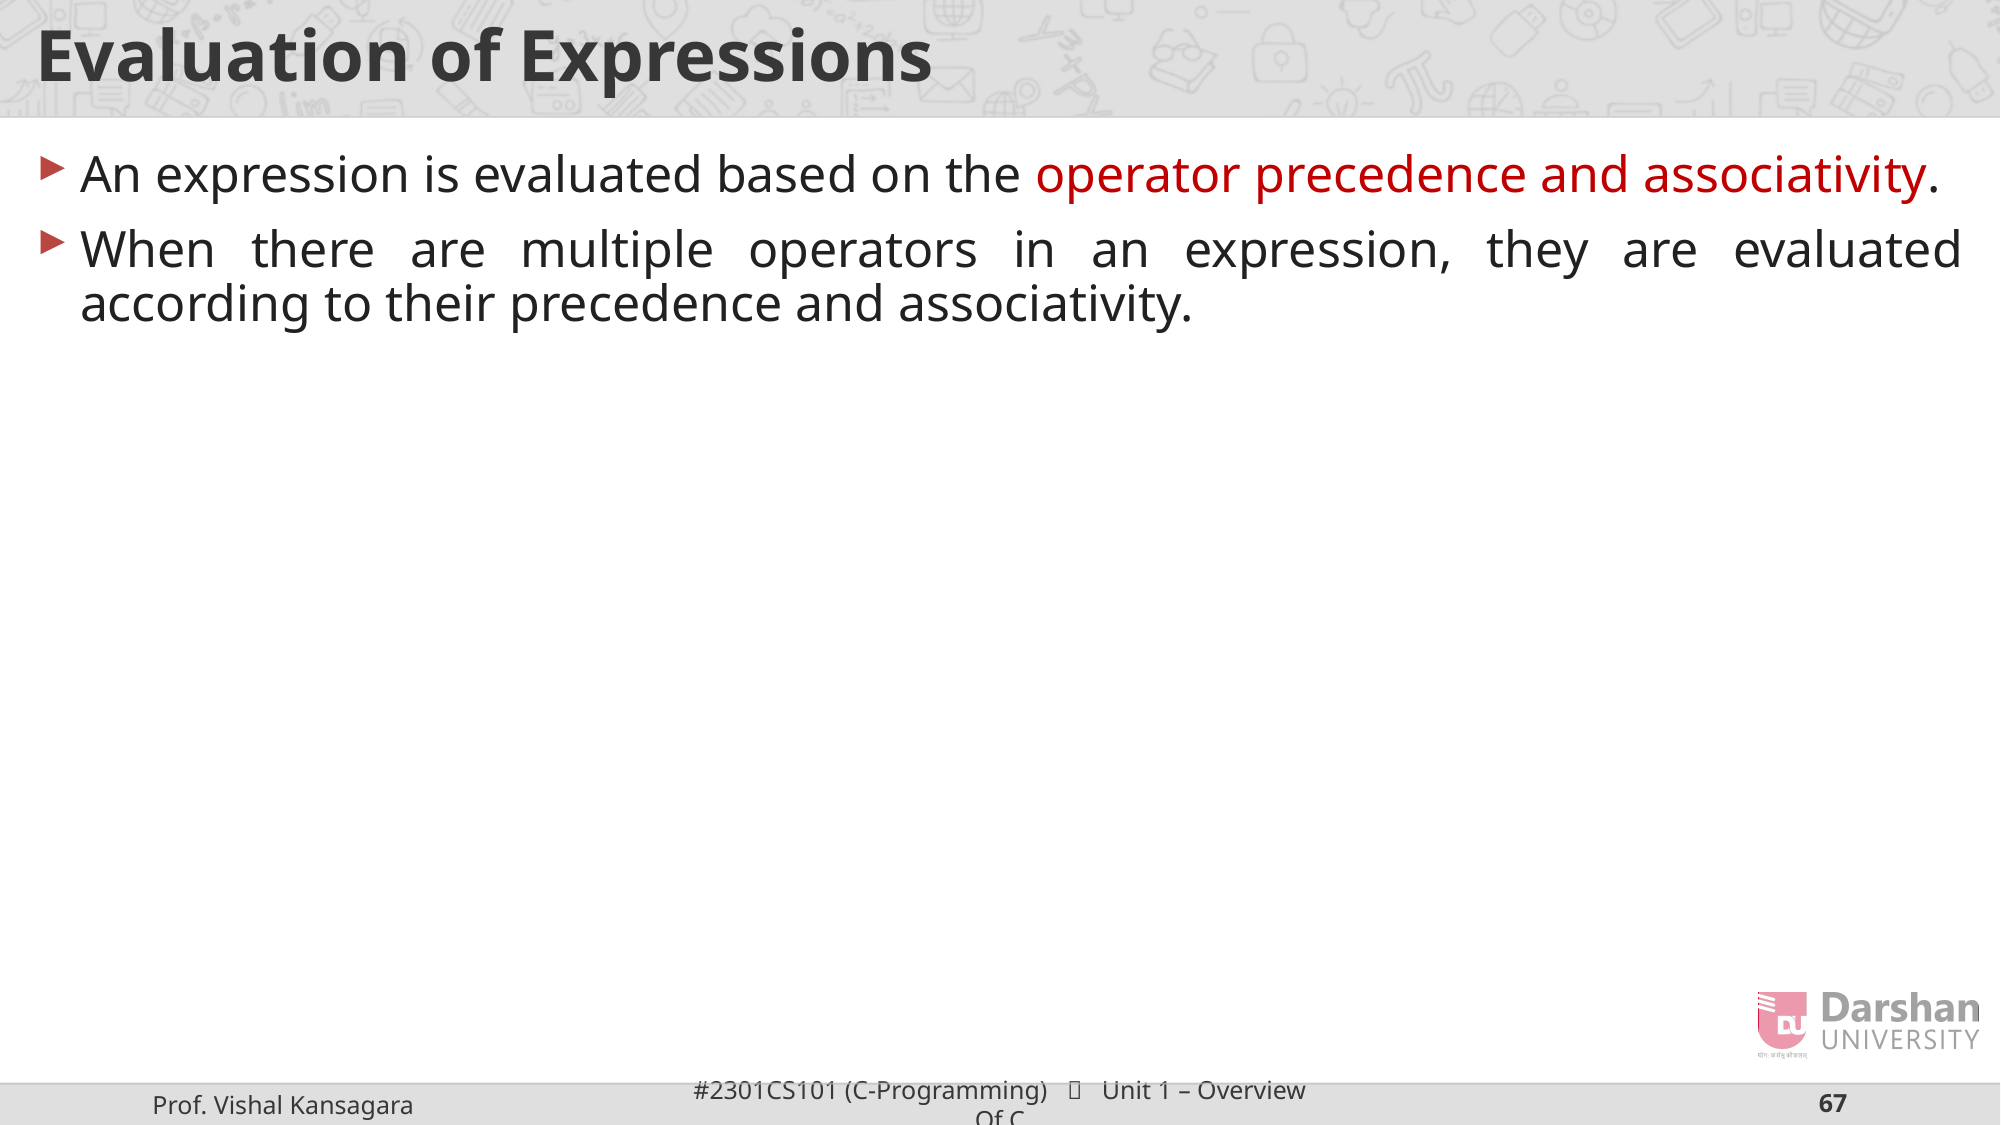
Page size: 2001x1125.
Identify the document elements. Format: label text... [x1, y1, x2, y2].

list An expression is evaluated based on the operator precedence and associativity. When there are multiple operators in an expression, they are evaluated according to their precedence and associativity. [21, 141, 1979, 1059]
title Evaluation of Expressions [0, 0, 2000, 117]
